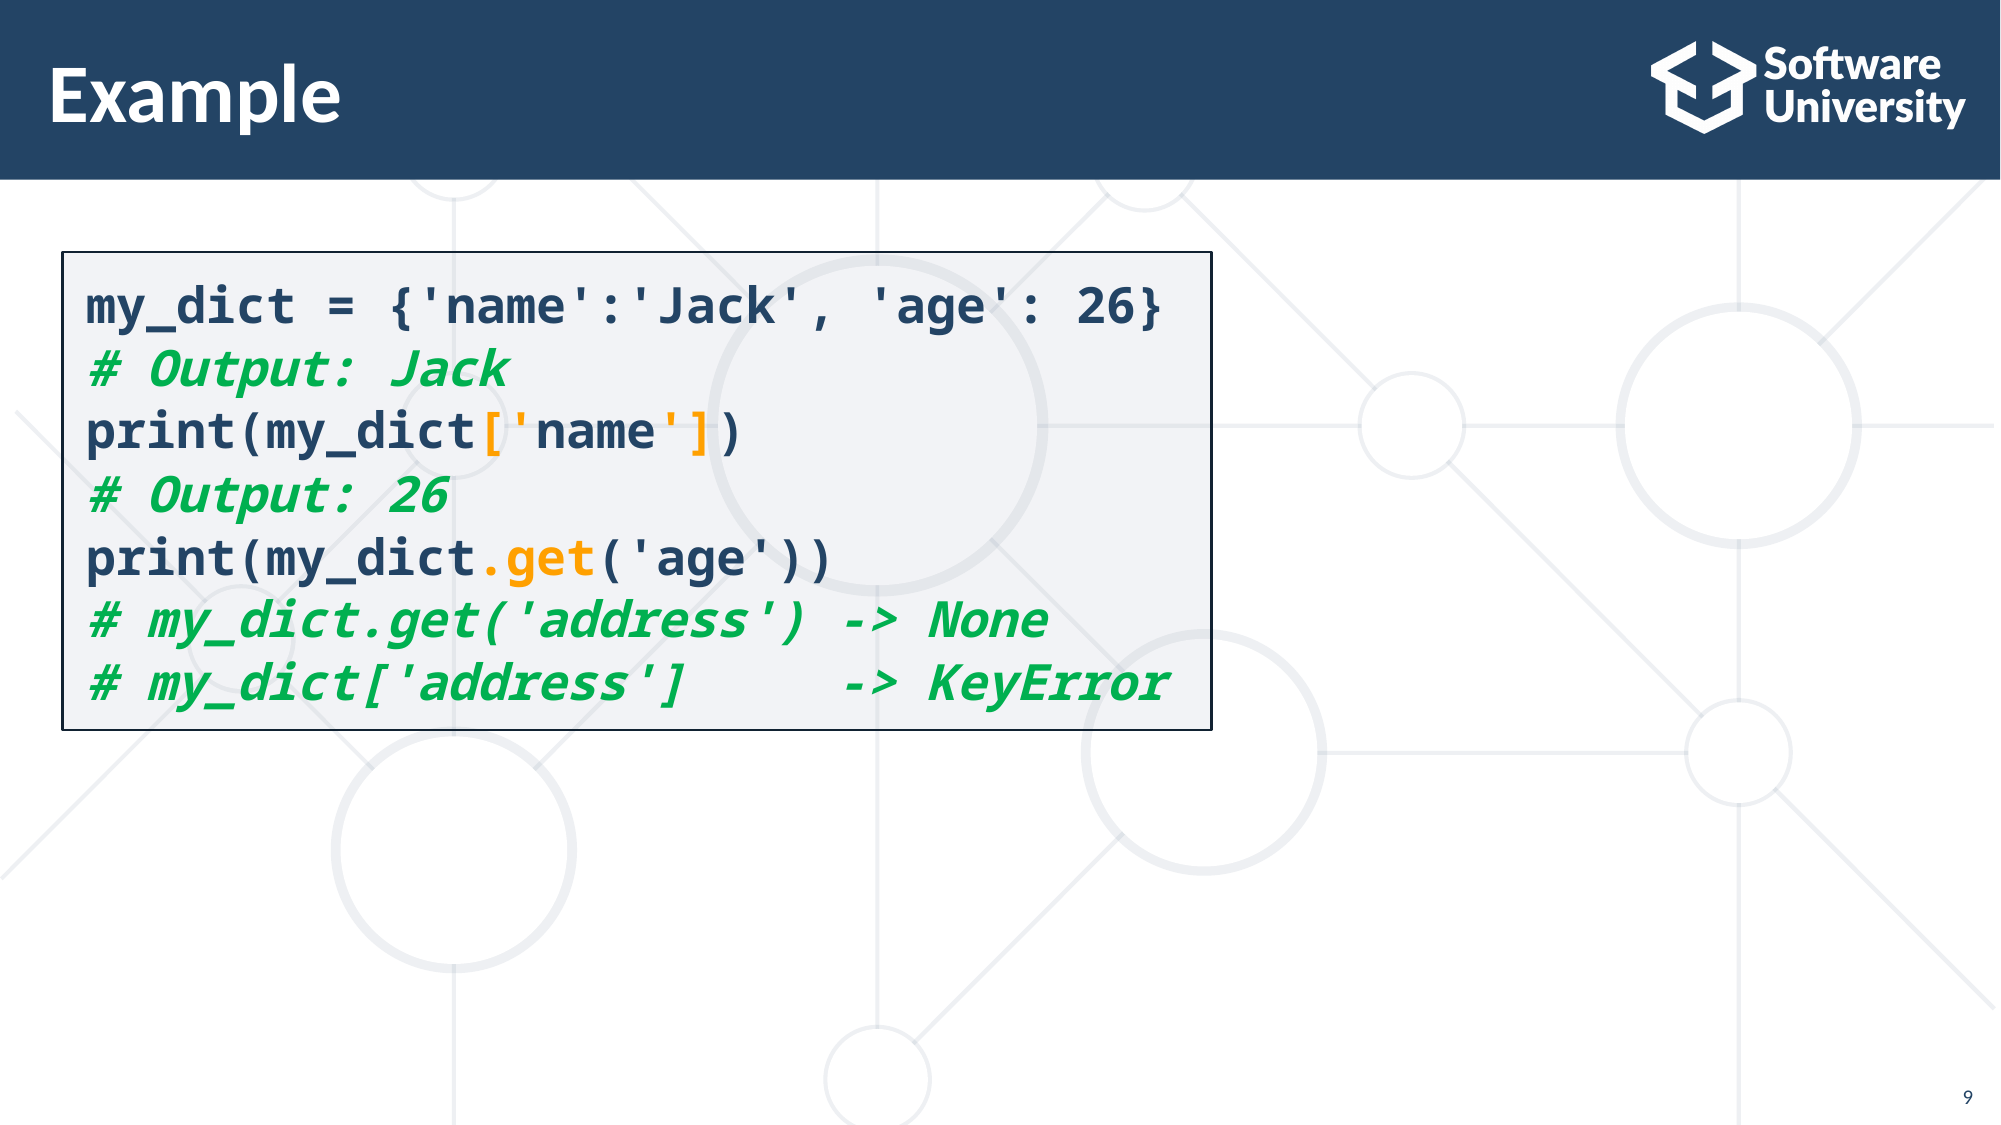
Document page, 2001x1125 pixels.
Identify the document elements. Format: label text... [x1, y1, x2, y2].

list my_dict = {'name':'Jack', 'age': 26} # Output: Jack print(my_dict['name']) # Output: 26 print(my_dict.get('age')) # my_dict.get('address') -> None # my_dict['address'] -> KeyError [61, 251, 1213, 731]
picture [1651, 41, 1966, 134]
text_box 9 [1927, 1067, 1989, 1117]
title Example [31, 16, 1625, 162]
